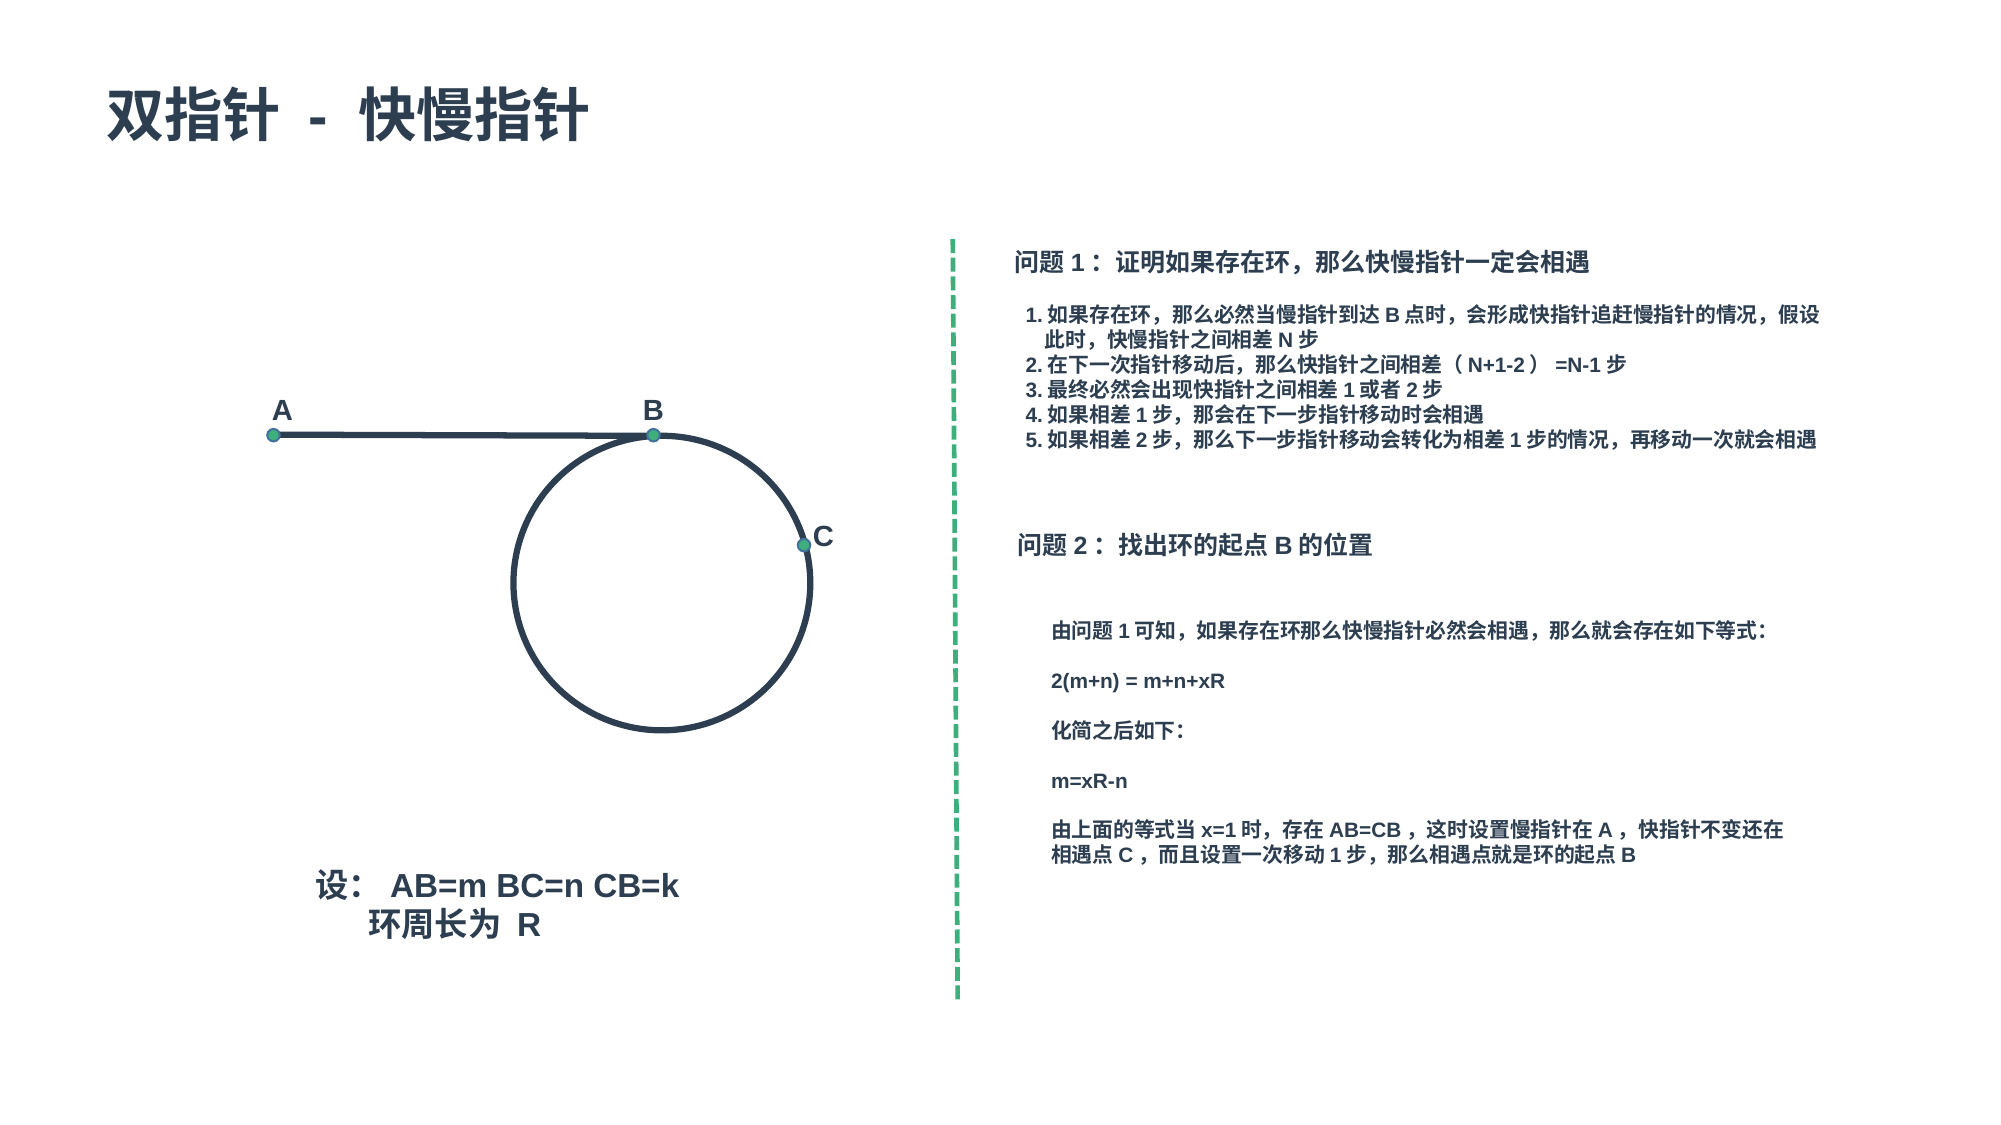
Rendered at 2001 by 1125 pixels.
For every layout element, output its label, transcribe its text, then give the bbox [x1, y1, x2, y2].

text_box 设：AB=m BC=n CB=k 环周长为 R [300, 856, 695, 951]
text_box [952, 239, 958, 1003]
text_box C [811, 510, 849, 560]
text_box 由问题1可知，如果存在环那么快慢指针必然会相遇，那么就会存在如下等式： 2(m+n) = m+n+xR 化简之后如下： m=xR-n 由上面的等式当x=1时，存在AB=CB，这时设置慢指针在A，快指针不变还在 相遇点C，而且设置一次移动1步，那么相遇点就是环的起点B [1036, 609, 1799, 875]
text_box [646, 427, 661, 434]
text_box 1.如果存在环，那么必然当慢指针到达B点时，会形成快指针追赶慢指针的情况，假设 此时，快慢指针之间相差N步 2.在下一次指针移动后，那么快指针之间相差（N+1-2）=N-1步 3.最终必然会出现快指针之间相差1或者2步 4.如果相差1步，那会在下一步指针移动时会相遇 5.如果相差2步，那么下一步指针移动会转化为相差1步的情况，再移动一次就会相遇 [1010, 293, 1835, 459]
text_box B [628, 384, 679, 434]
text_box 问题2：找出环的起点B的位置 [1002, 522, 1389, 568]
text_box [266, 427, 281, 439]
text_box 问题1：证明如果存在环，那么快慢指针一定会相遇 [1000, 239, 1606, 284]
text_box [267, 434, 811, 731]
text_box A [257, 384, 308, 434]
text_box 双指针 - 快慢指针 [91, 70, 606, 156]
